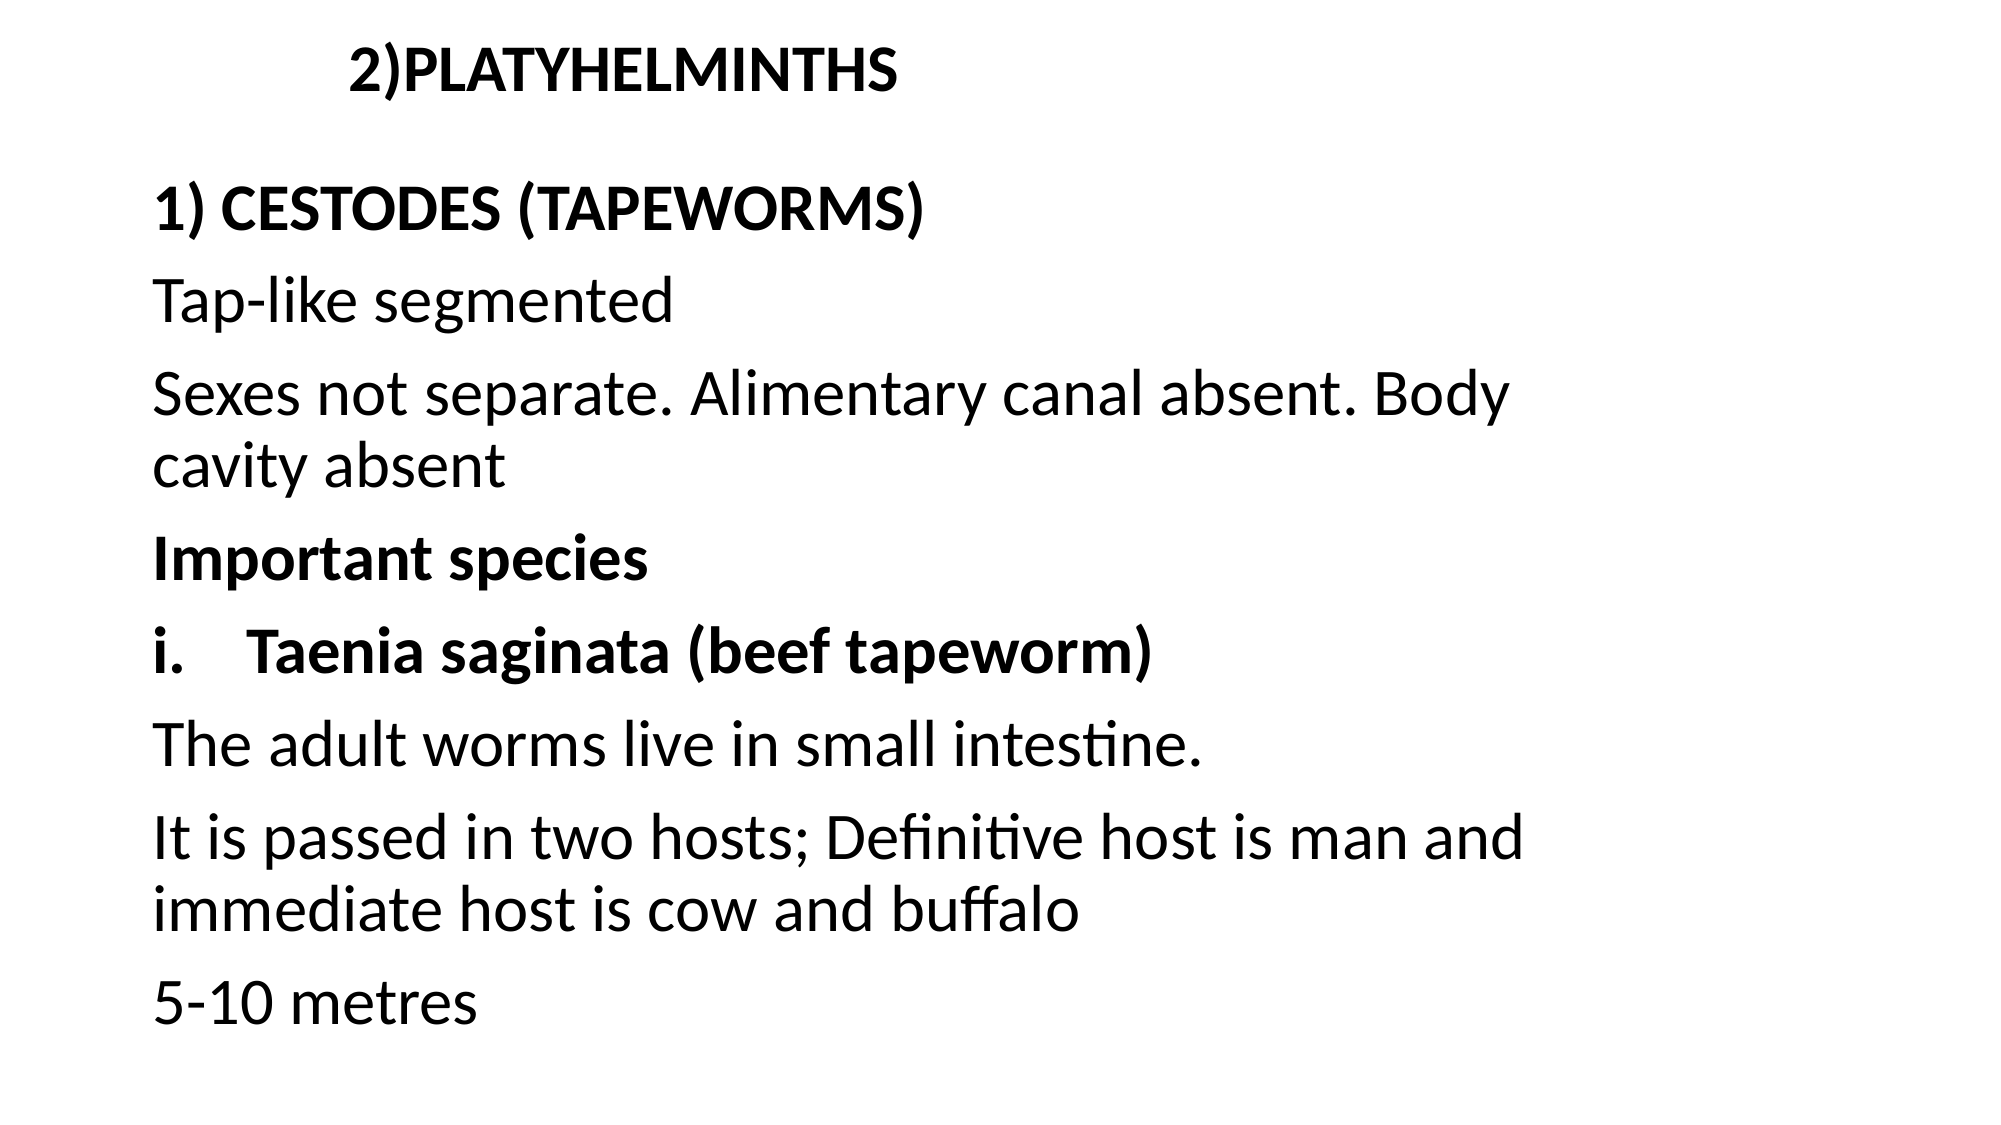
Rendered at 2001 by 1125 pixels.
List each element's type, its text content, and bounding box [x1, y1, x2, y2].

title 2)PLATYHELMINTHS [333, 0, 1577, 139]
list 1) CESTODES (TAPEWORMS) Tap-like segmented Sexes not separate. Alimentary canal absent. Body cavity absent Important species Taenia saginata (beef tapeworm) The adult worms live in small intestine. It is passed in two hosts; Definitive host is man and immediate host is cow and buffalo 5-10 metres [137, 164, 1676, 1110]
